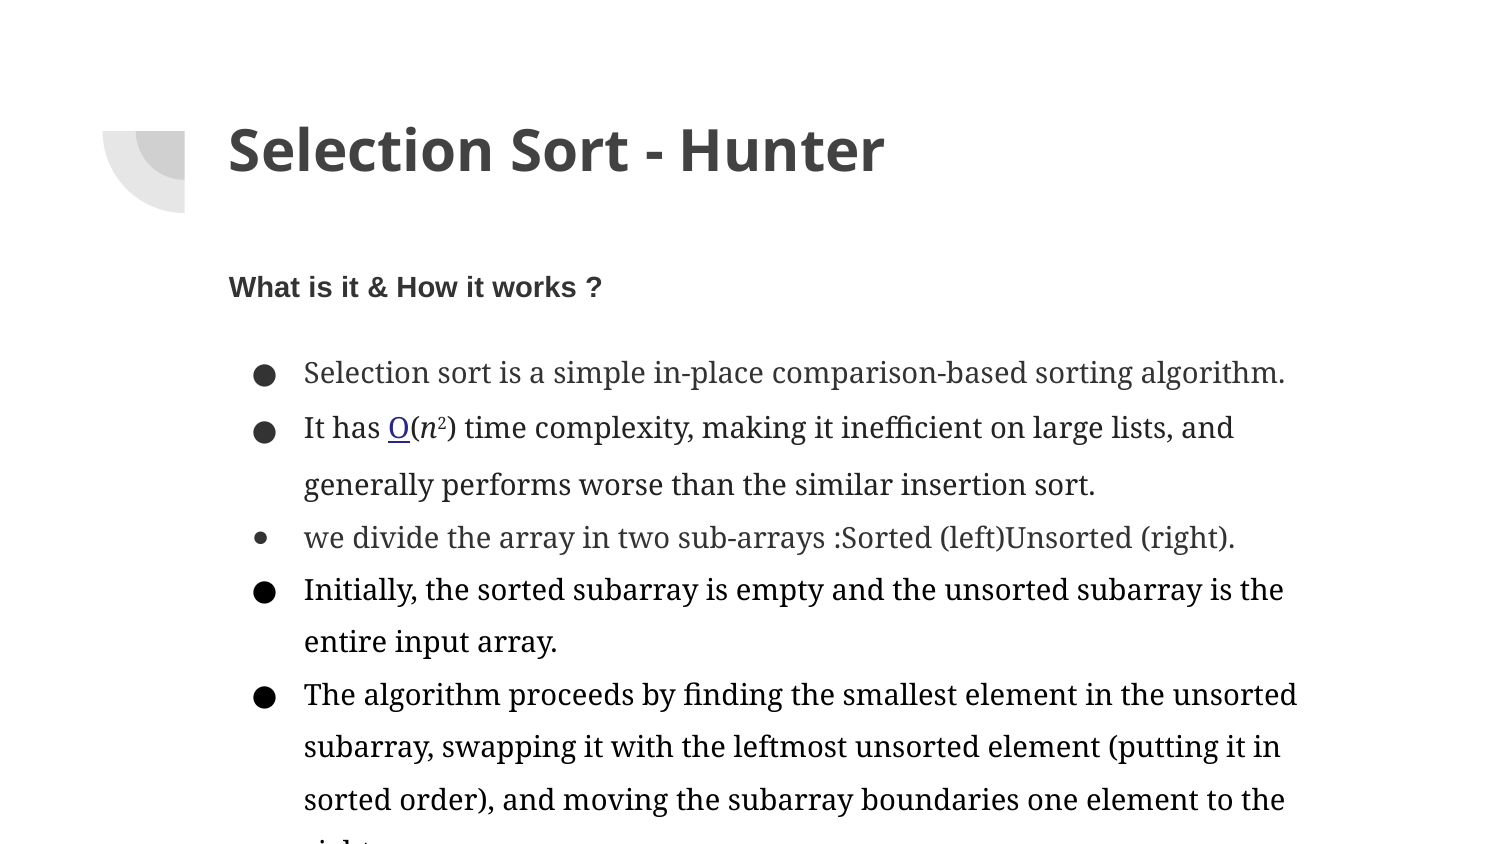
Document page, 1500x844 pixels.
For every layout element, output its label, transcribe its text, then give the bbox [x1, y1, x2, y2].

list What is it & How it works ? Selection sort is a simple in-place comparison-based sorting algorithm. It has O(n2) time complexity, making it inefficient on large lists, and generally performs worse than the similar insertion sort. we divide the array in two sub-arrays :Sorted (left)Unsorted (right). Initially, the sorted subarray is empty and the unsorted subarray is the entire input array. The algorithm proceeds by finding the smallest element in the unsorted subarray, swapping it with the leftmost unsorted element (putting it in sorted order), and moving the subarray boundaries one element to the right. [213, 248, 1368, 811]
title Selection Sort - Hunter [213, 98, 1368, 248]
